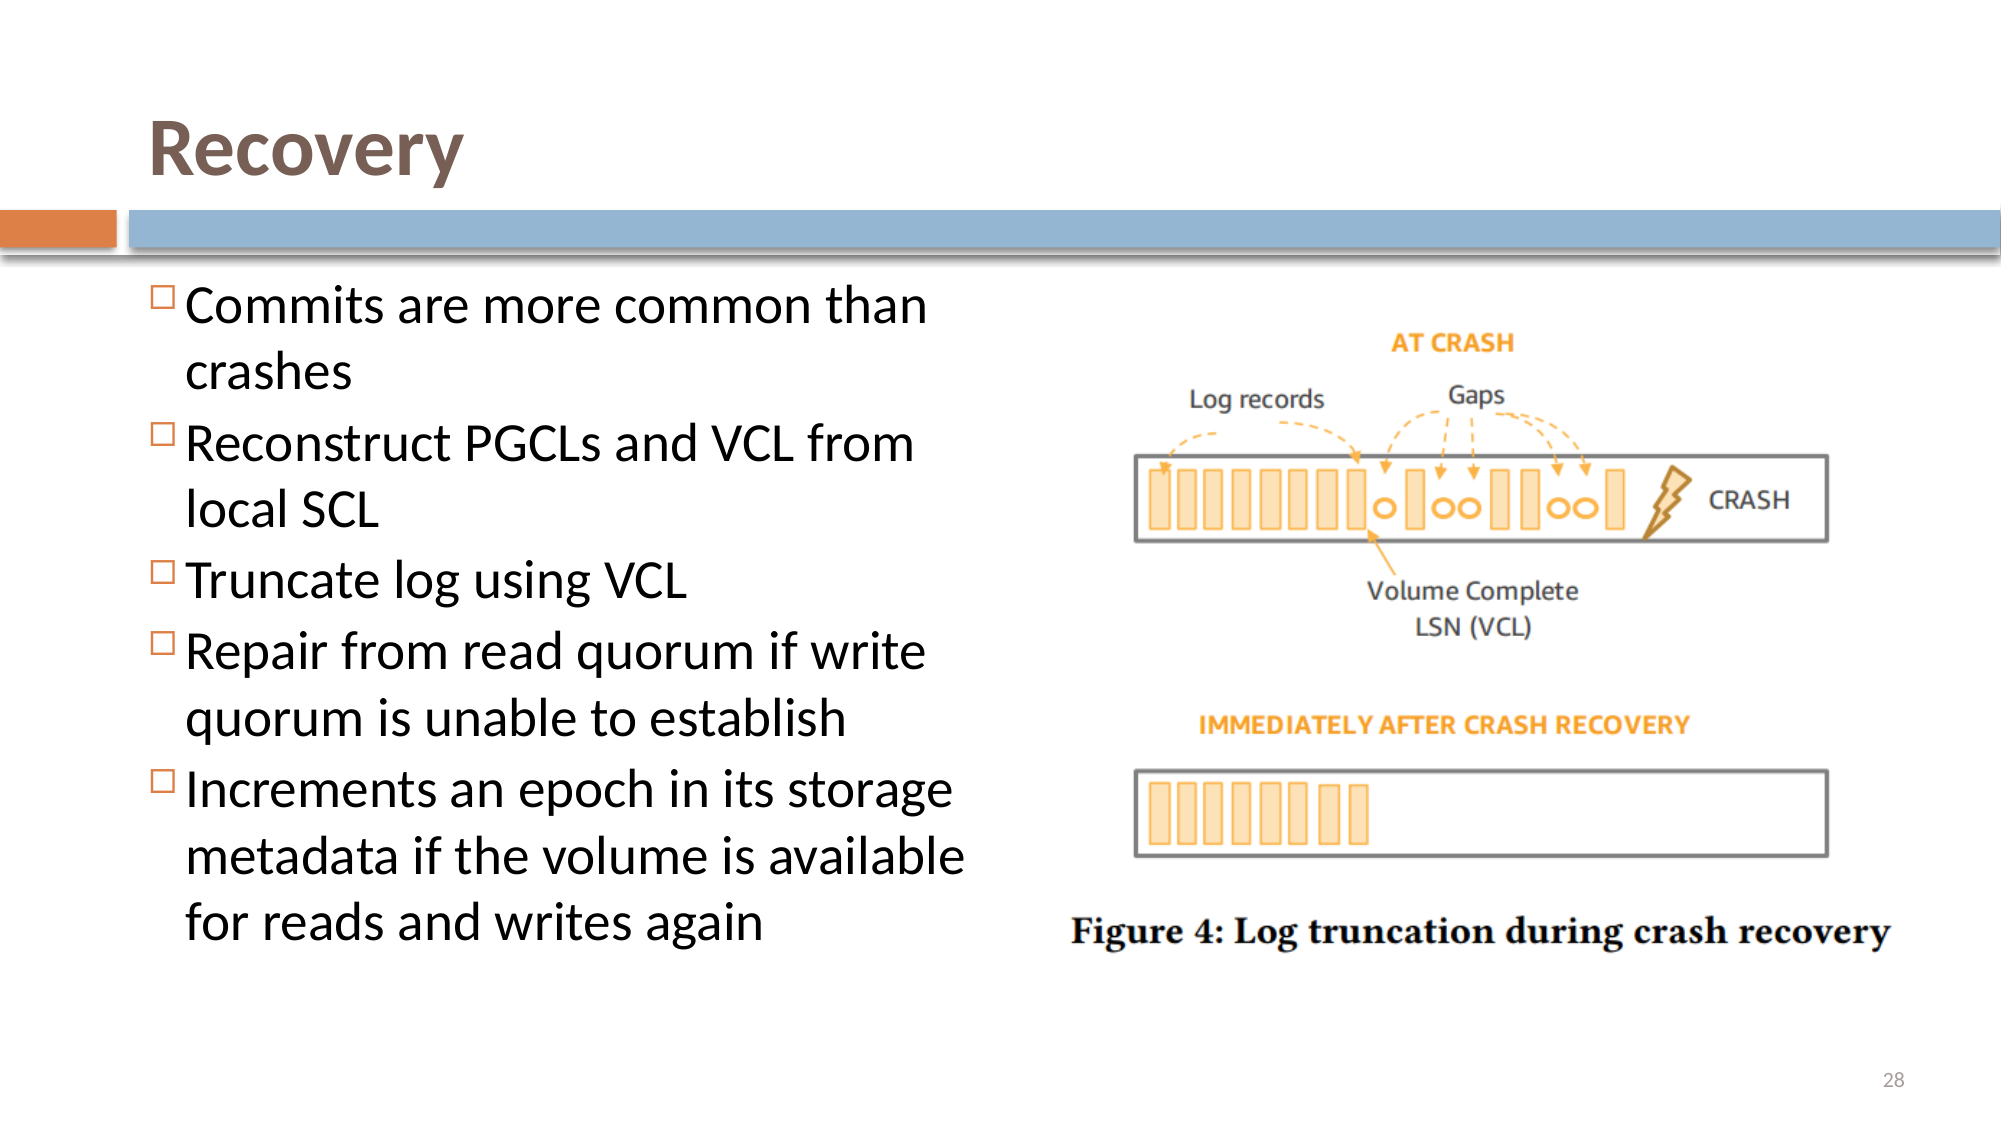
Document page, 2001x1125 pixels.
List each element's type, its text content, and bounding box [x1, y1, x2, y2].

title Recovery [133, 37, 1917, 200]
slide_number 28 [1771, 1058, 1920, 1099]
list Commits are more common than crashes Reconstruct PGCLs and VCL from local SCL Truncate log using VCL Repair from read quorum if write quorum is unable to establish Increments an epoch in its storage metadata if the volume is available for reads and writes again [133, 260, 984, 1034]
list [1059, 309, 1910, 962]
